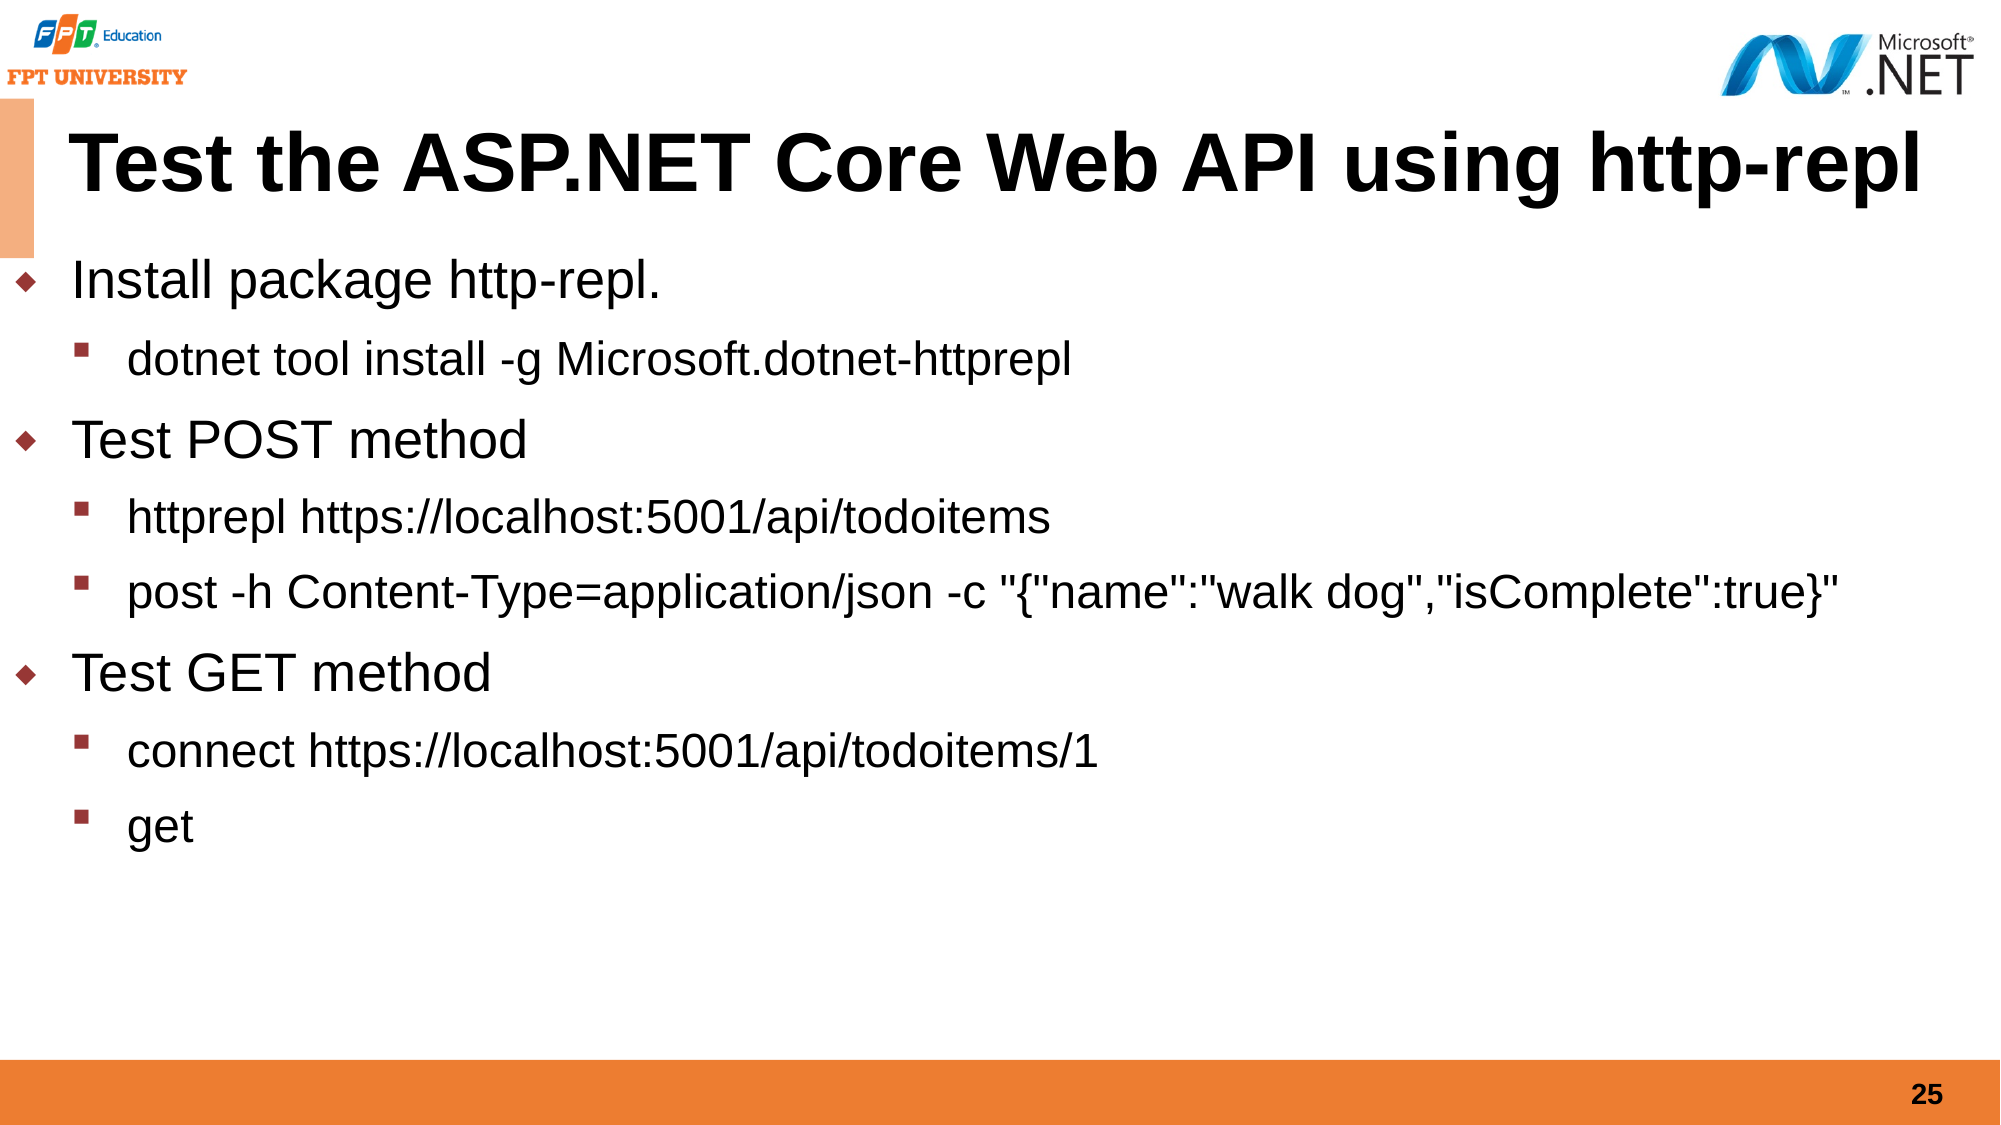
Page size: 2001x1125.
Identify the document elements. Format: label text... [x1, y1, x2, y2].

picture [1685, 0, 2001, 129]
list Install package http-repl. dotnet tool install -g Microsoft.dotnet-httprepl Test POST method httprepl https://localhost:5001/api/todoitems post -h Content-Type=application/json -c "{"name":"walk dog","isComplete":true}" Test GET method connect https://localhost:5001/api/todoitems/1 get [0, 217, 2000, 1057]
slide_number 25 [1508, 1063, 1959, 1123]
title Test the ASP.NET Core Web API using http-repl [53, 111, 2000, 217]
picture [0, 0, 194, 95]
